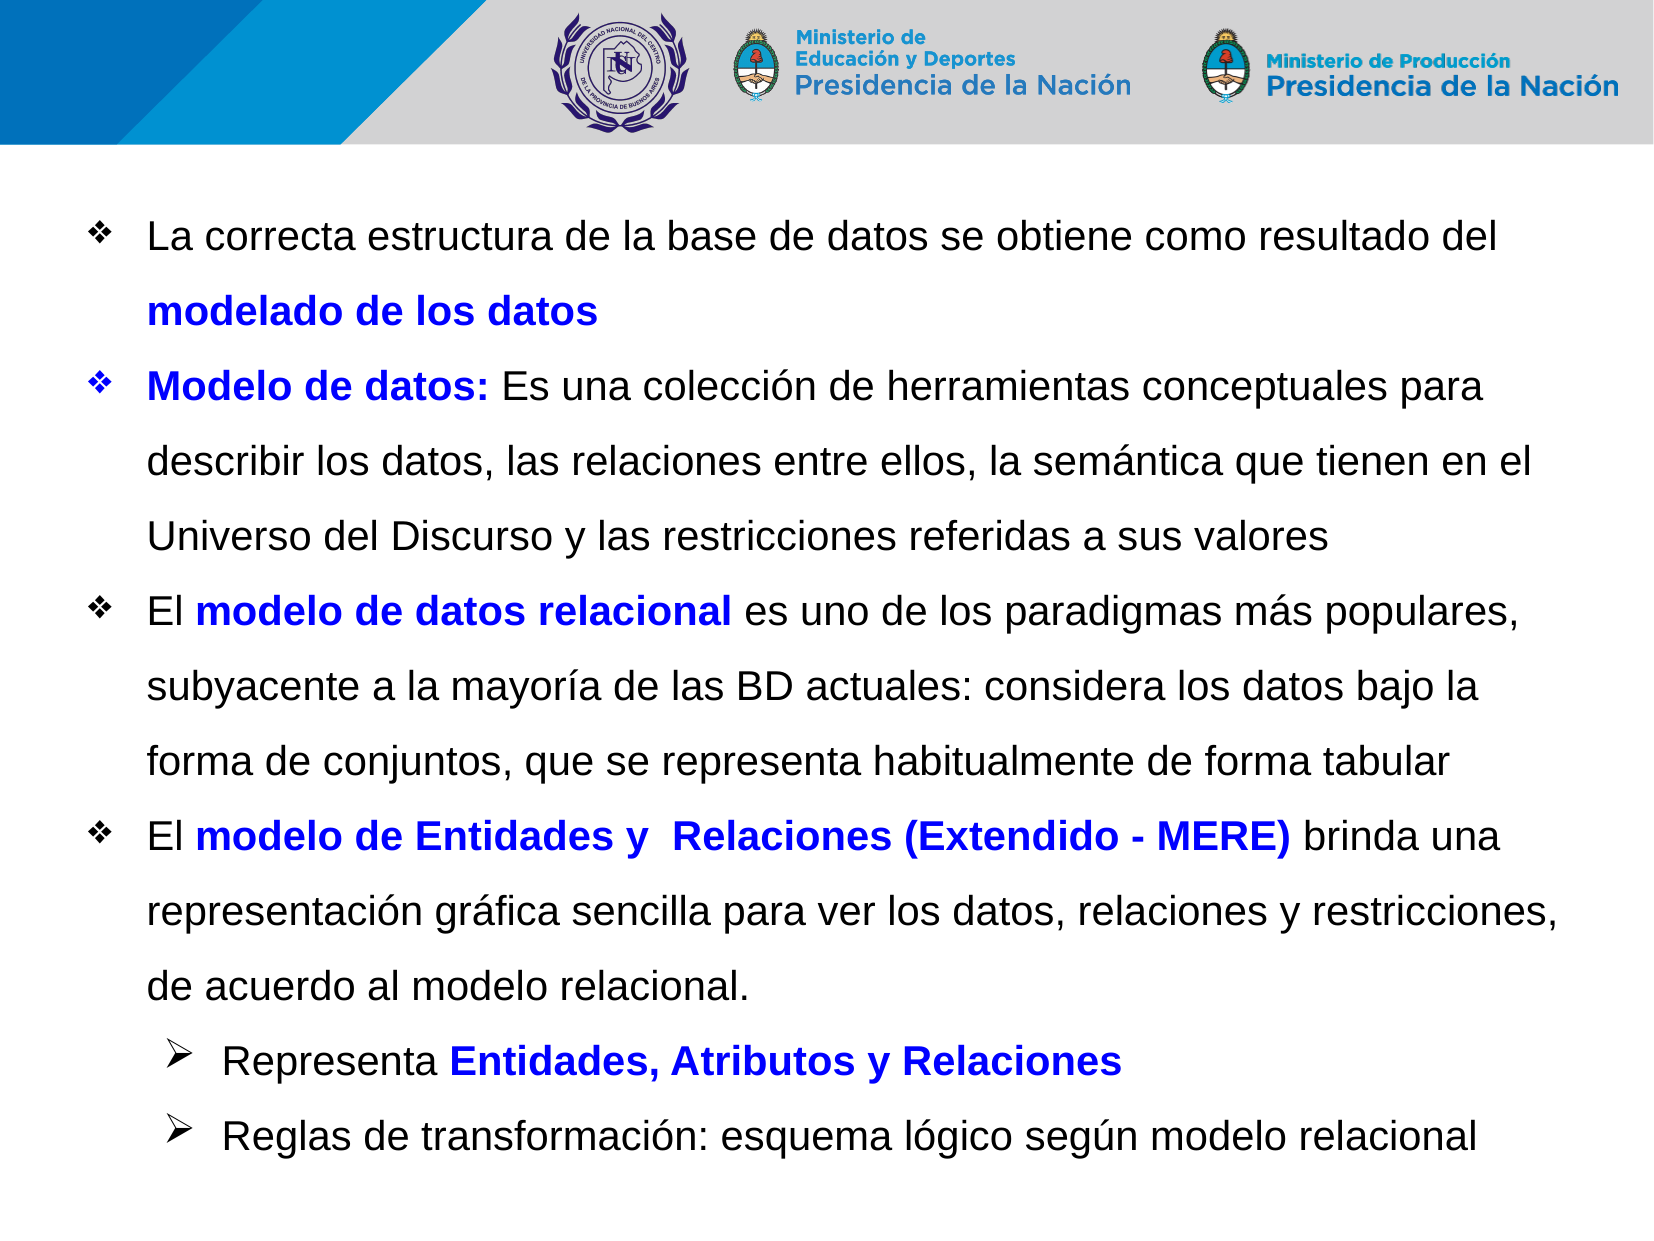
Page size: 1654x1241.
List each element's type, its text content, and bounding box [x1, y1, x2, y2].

picture [550, 12, 690, 133]
text_box La correcta estructura de la base de datos se obtiene como resultado del modelado de los datos Modelo de datos: Es una colección de herramientas conceptuales para describir los datos, las relaciones entre ellos, la semántica que tienen en el Universo del Discurso y las restricciones referidas a sus valores El modelo de datos relacional es uno de los paradigmas más populares, subyacente a la mayoría de las BD actuales: considera los datos bajo la forma de conjuntos, que se representa habitualmente de forma tabular El modelo de Entidades y Relaciones (Extendido - MERE) brinda una representación gráfica sencilla para ver los datos, relaciones y restricciones, de acuerdo al modelo relacional. Representa Entidades, Atributos y Relaciones Reglas de transformación: esquema lógico según modelo relacional [56, 169, 1597, 1191]
picture [733, 28, 1130, 105]
picture [1202, 28, 1618, 103]
